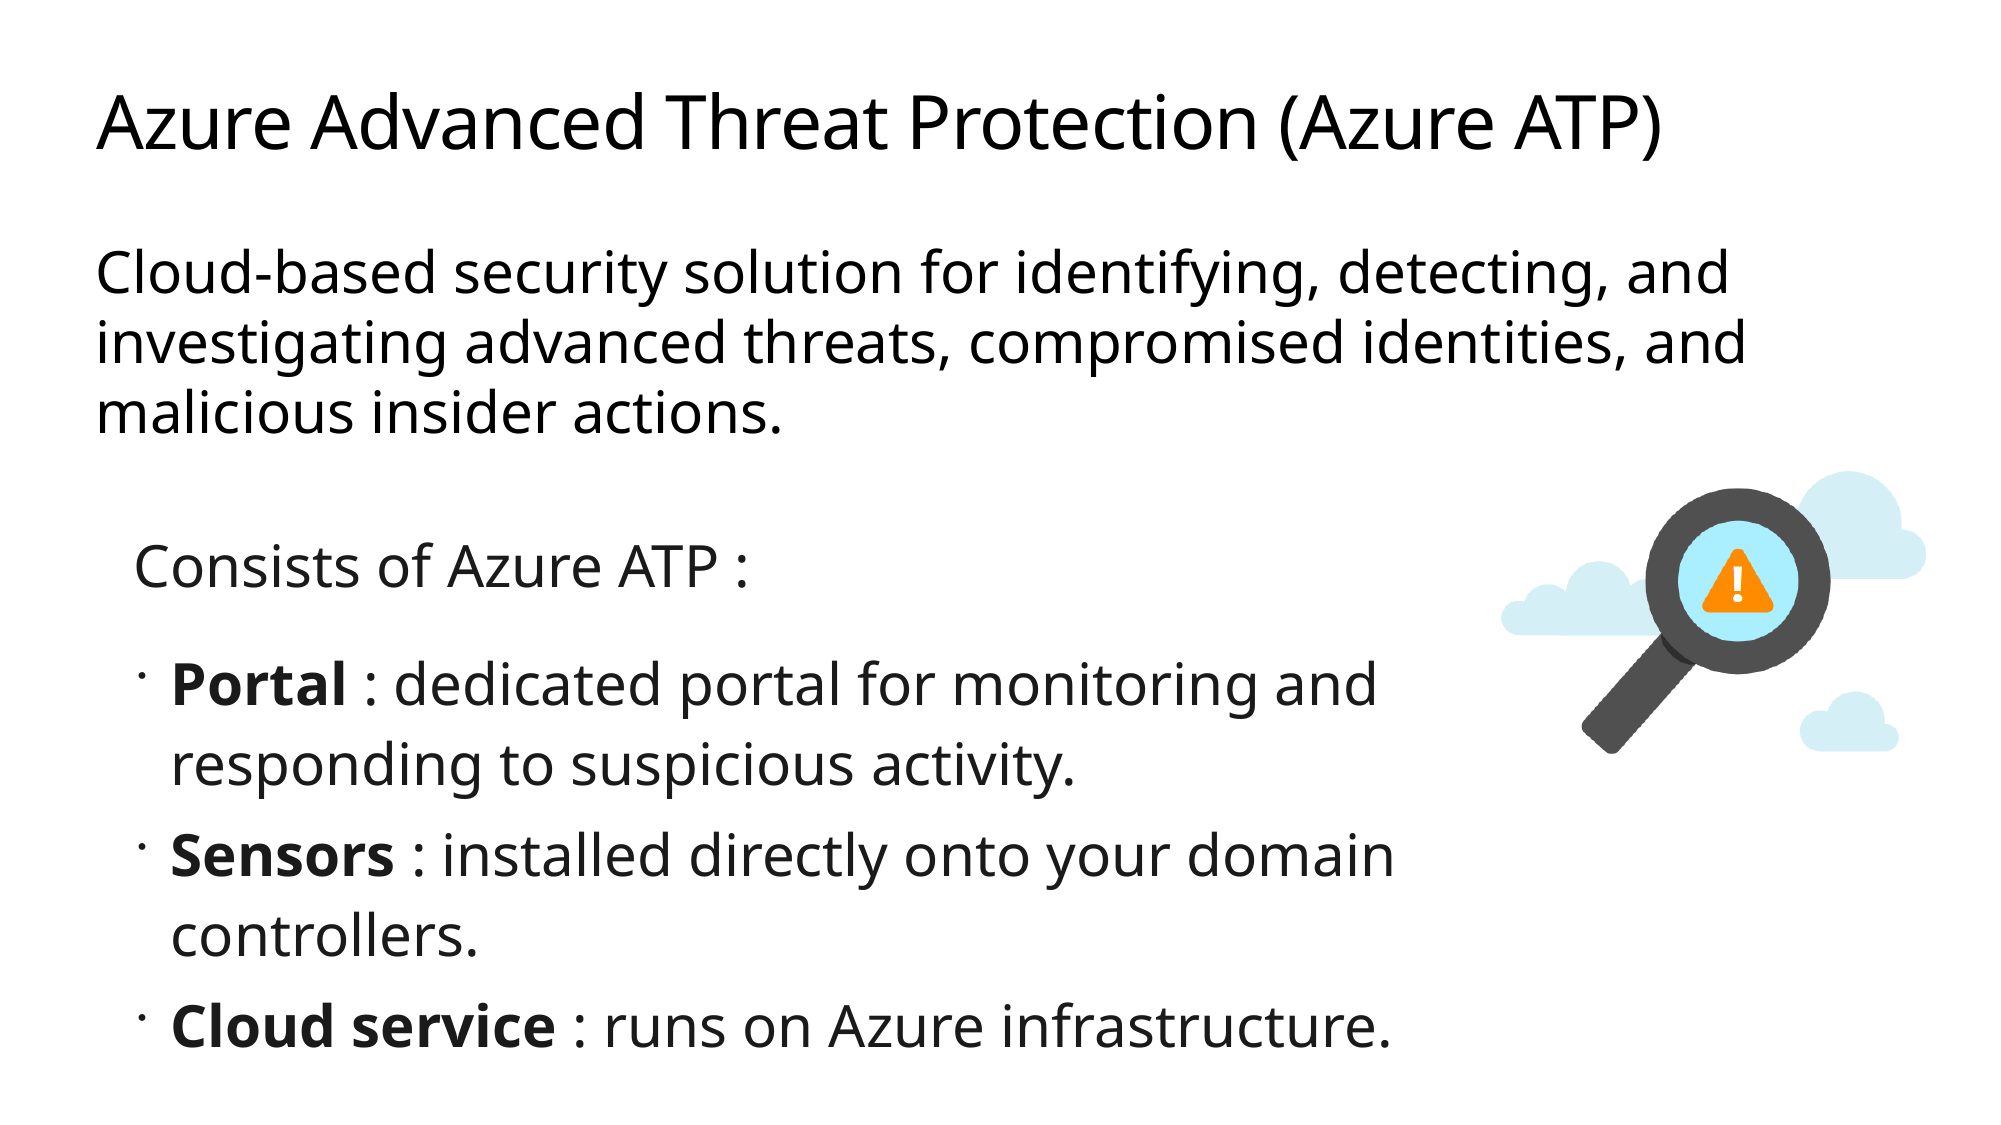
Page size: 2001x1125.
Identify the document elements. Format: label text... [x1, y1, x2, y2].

picture [1501, 471, 1926, 754]
title Azure Advanced Threat Protection (Azure ATP) [96, 75, 1904, 166]
list Cloud-based security solution for identifying, detecting, and investigating advanced threats, compromised identities, and malicious insider actions. [95, 235, 1904, 448]
text_box Consists of Azure ATP : Portal : dedicated portal for monitoring and responding to suspicious activity. Sensors : installed directly onto your domain controllers. Cloud service : runs on Azure infrastructure. [95, 519, 1597, 1060]
